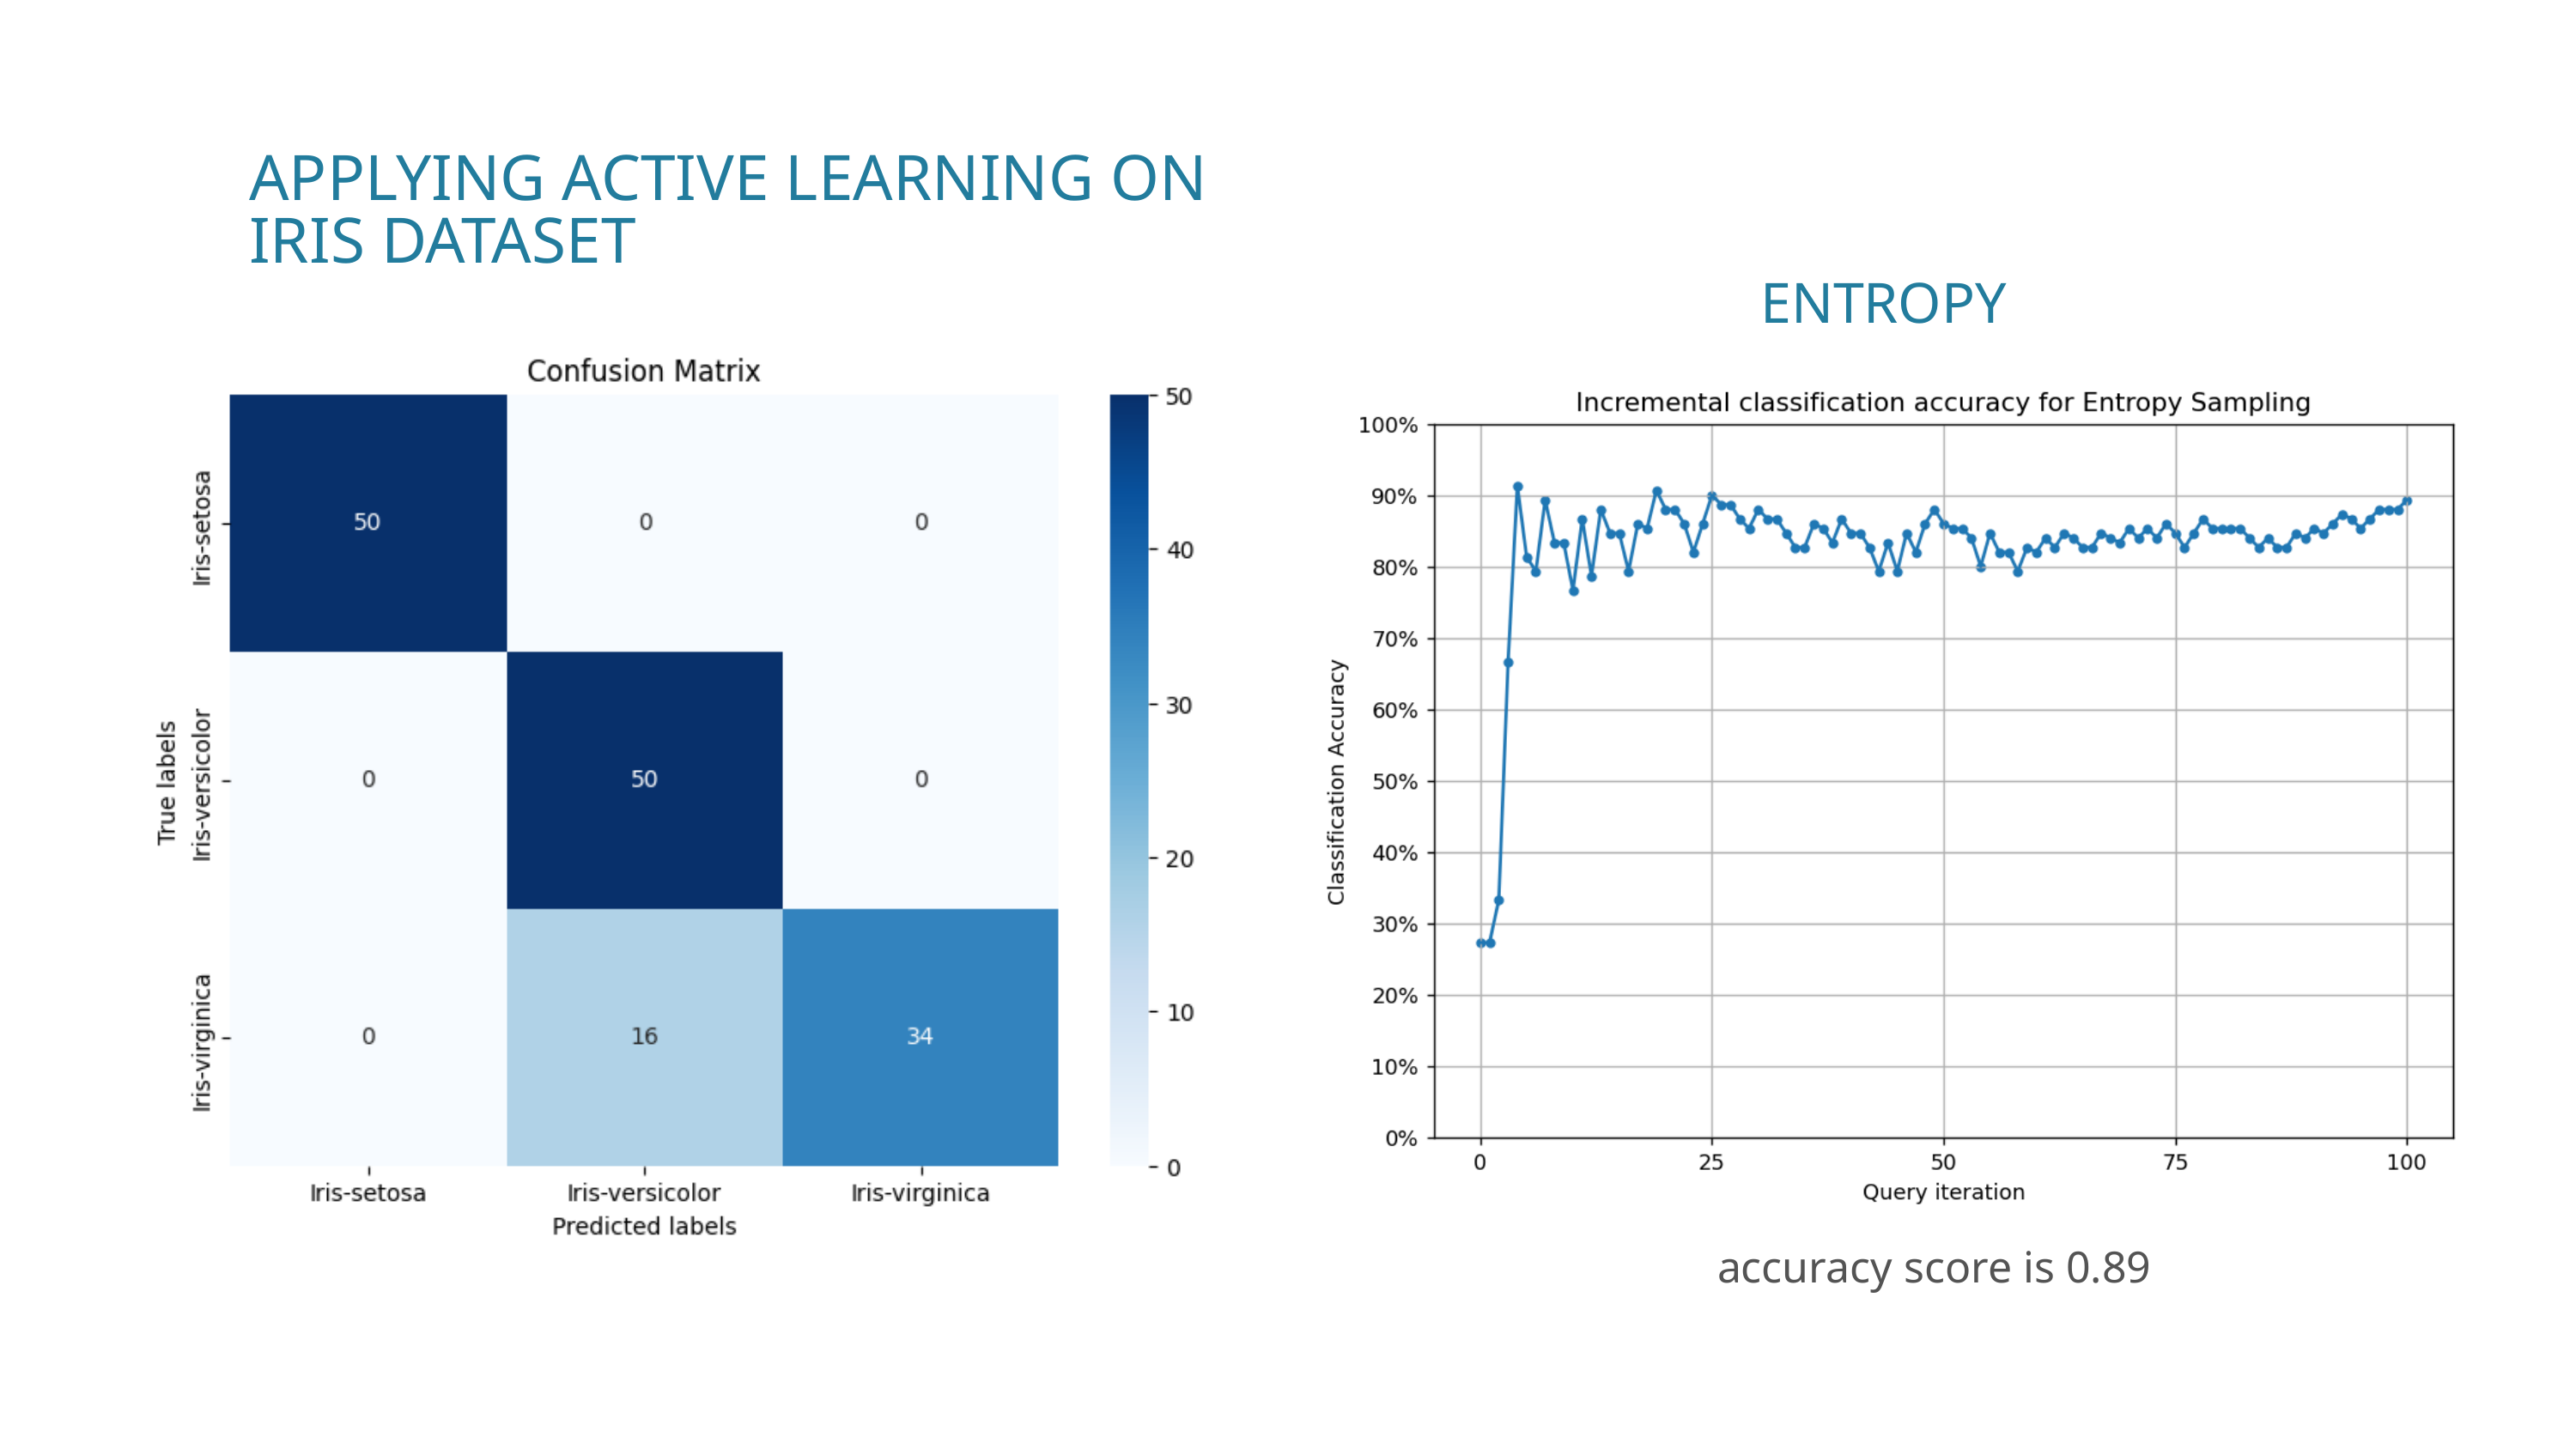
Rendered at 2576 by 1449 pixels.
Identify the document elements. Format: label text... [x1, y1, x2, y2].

picture [1313, 376, 2469, 1221]
text_box ENTROPY [1438, 279, 2343, 335]
picture [142, 342, 1211, 1255]
text_box accuracy score is 0.89 [1716, 1240, 2257, 1292]
text_box APPLYING ACTIVE LEARNING ON IRIS DATASET [249, 149, 1216, 276]
